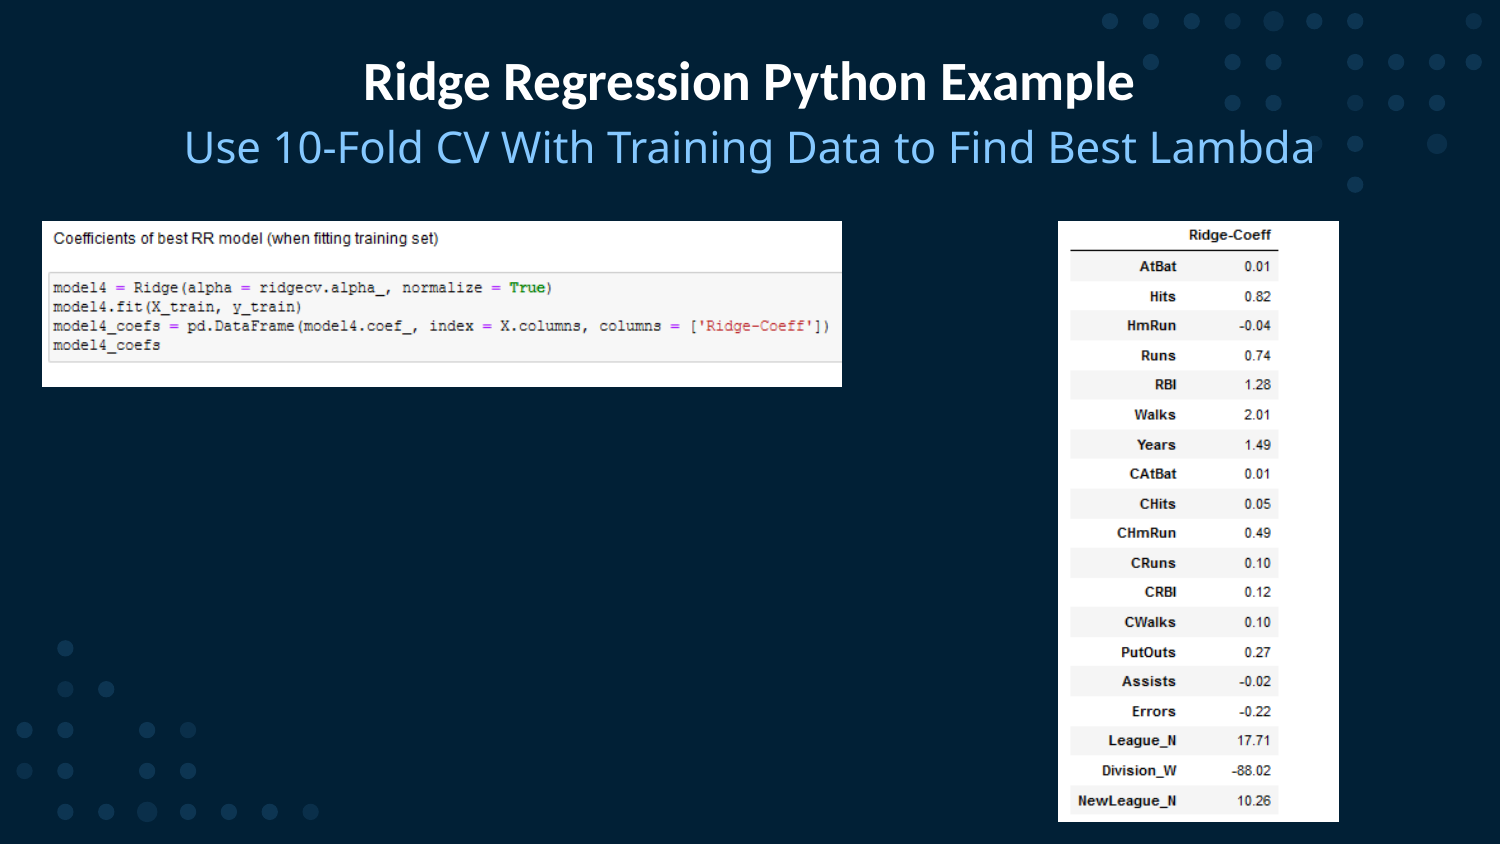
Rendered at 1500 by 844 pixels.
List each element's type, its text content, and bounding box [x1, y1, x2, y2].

picture [42, 221, 842, 387]
list Use 10-Fold CV With Training Data to Find Best Lambda [103, 120, 1397, 196]
picture [1057, 221, 1339, 822]
title Ridge Regression Python Example [103, 44, 1397, 120]
